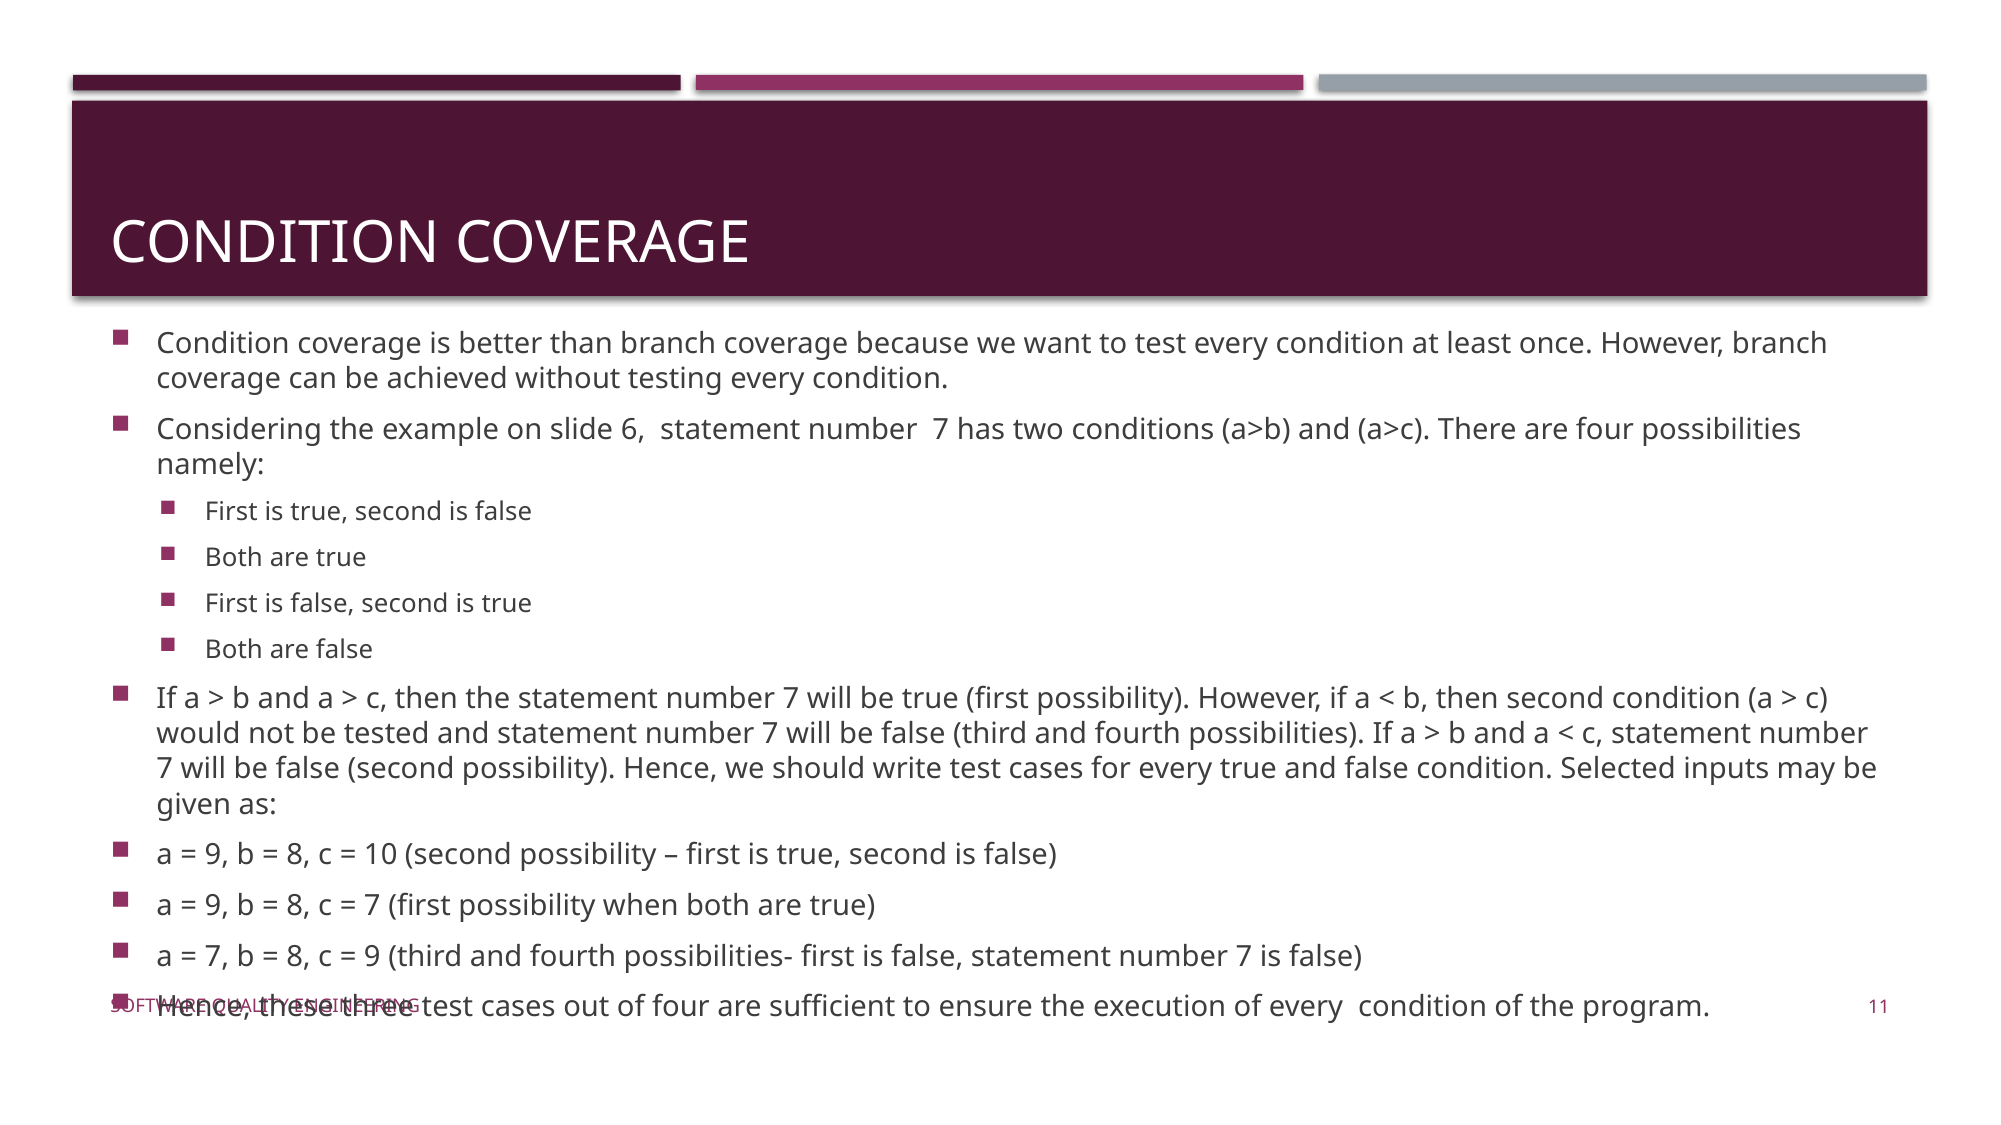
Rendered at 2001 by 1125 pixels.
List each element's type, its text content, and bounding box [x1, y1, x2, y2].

slide_number 11 [1732, 977, 1905, 1037]
footer Software Quality Engineering [95, 976, 1230, 1037]
title Condition Coverage [95, 115, 1905, 282]
list Condition coverage is better than branch coverage because we want to test every condition at least once. However, branch coverage can be achieved without testing every condition. Considering the example on slide 6, statement number 7 has two conditions (a>b) and (a>c). There are four possibilities namely: First is true, second is false Both are true First is false, second is true Both are false If a > b and a > c, then the statement number 7 will be true (first possibility). However, if a < b, then second condition (a > c) would not be tested and statement number 7 will be false (third and fourth possibilities). If a > b and a < c, statement number 7 will be false (second possibility). Hence, we should write test cases for every true and false condition. Selected inputs may be given as: a = 9, b = 8, c = 10 (second possibility – first is true, second is false) a = 9, b = 8, c = 7 (first possibility when both are true) a = 7, b = 8, c = 9 (third and fourth possibilities- first is false, statement number 7 is false) Hence, these three test cases out of four are sufficient to ensure the execution of every condition of the program. [95, 316, 1905, 1038]
